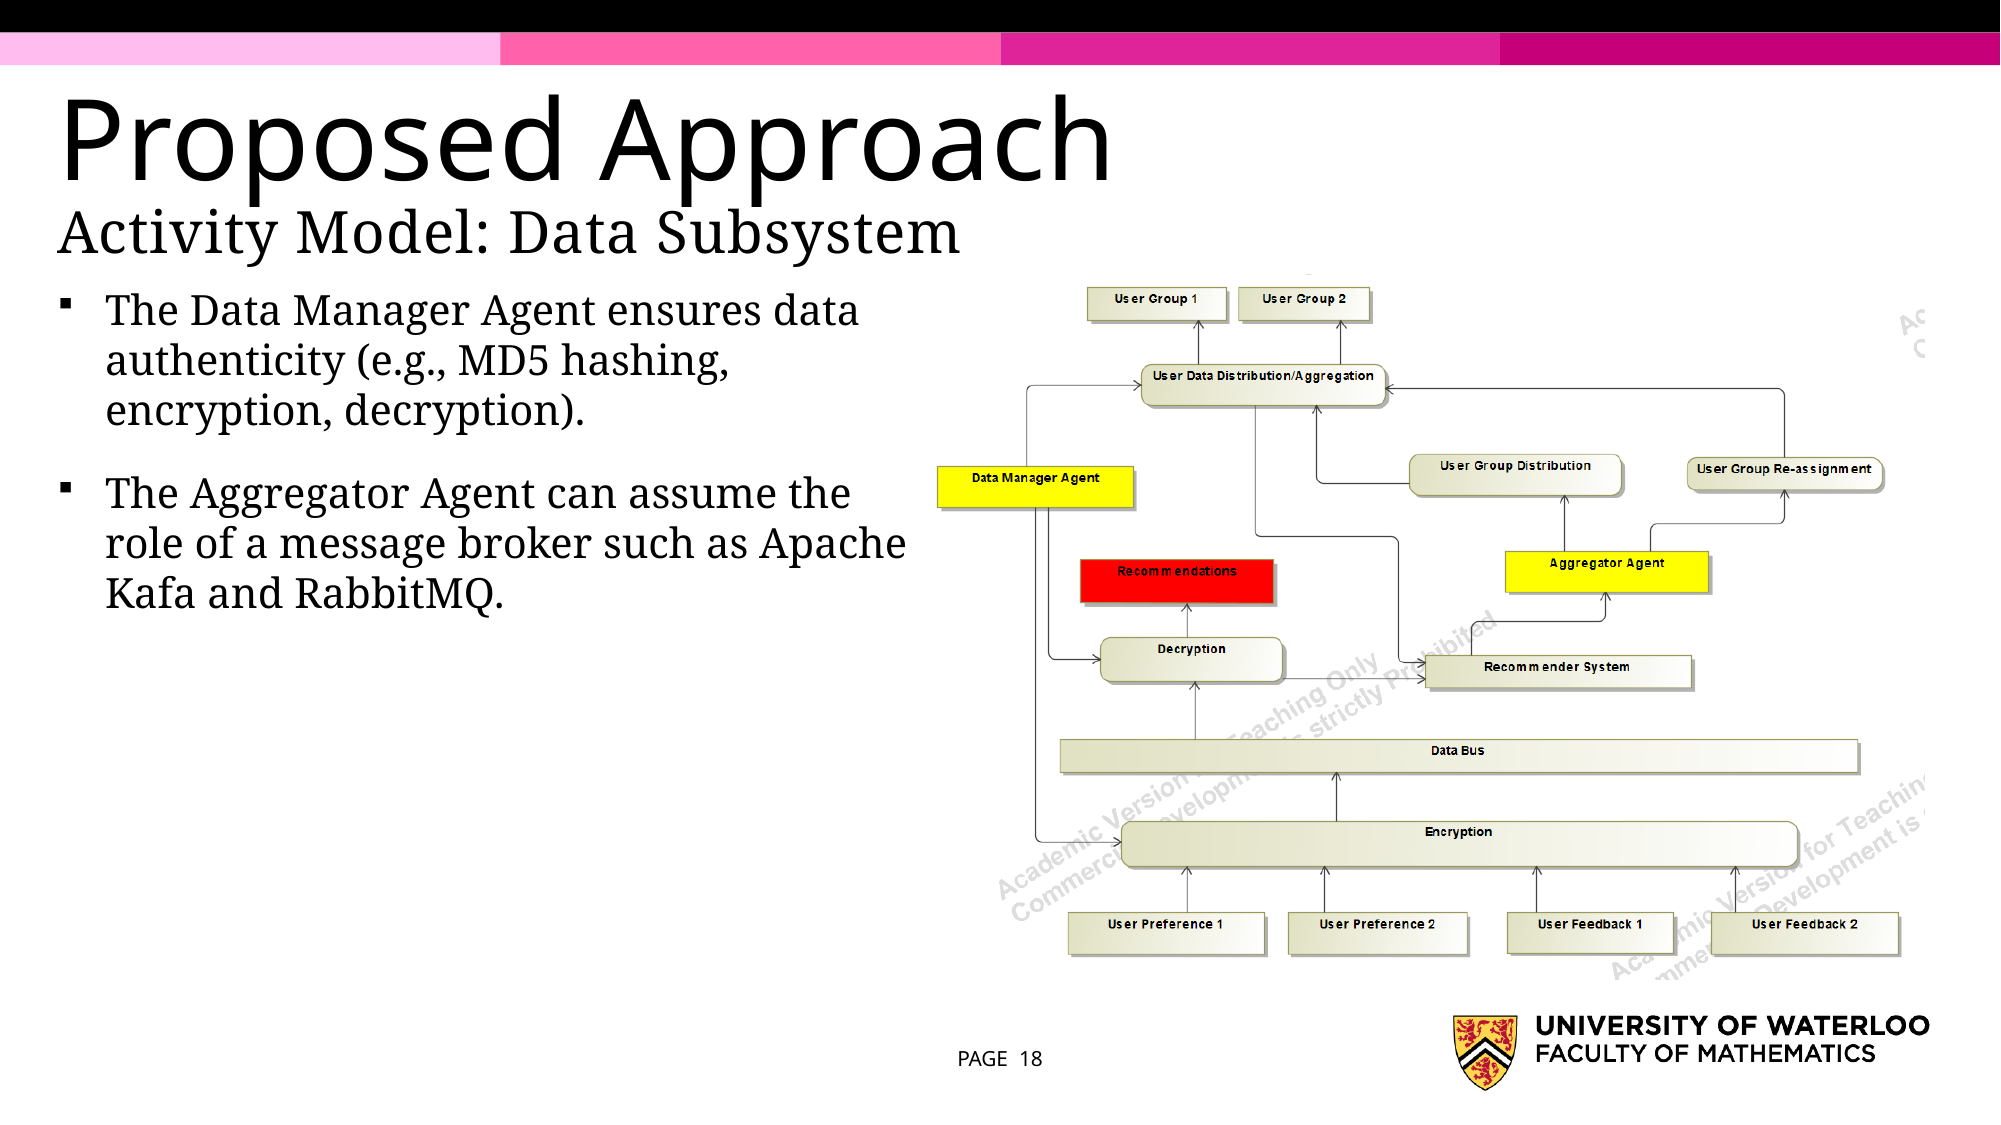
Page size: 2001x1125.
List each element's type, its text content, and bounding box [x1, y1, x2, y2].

picture [916, 274, 2001, 1125]
slide_number PAGE 18 [916, 1039, 1084, 1081]
list The Data Manager Agent ensures data authenticity (e.g., MD5 hashing, encryption, decryption). The Aggregator Agent can assume the role of a message broker such as Apache Kafa and RabbitMQ. [42, 283, 916, 957]
text_box Activity Model: Data Subsystem [42, 220, 1034, 283]
text_box Proposed Approach [42, 72, 1941, 220]
